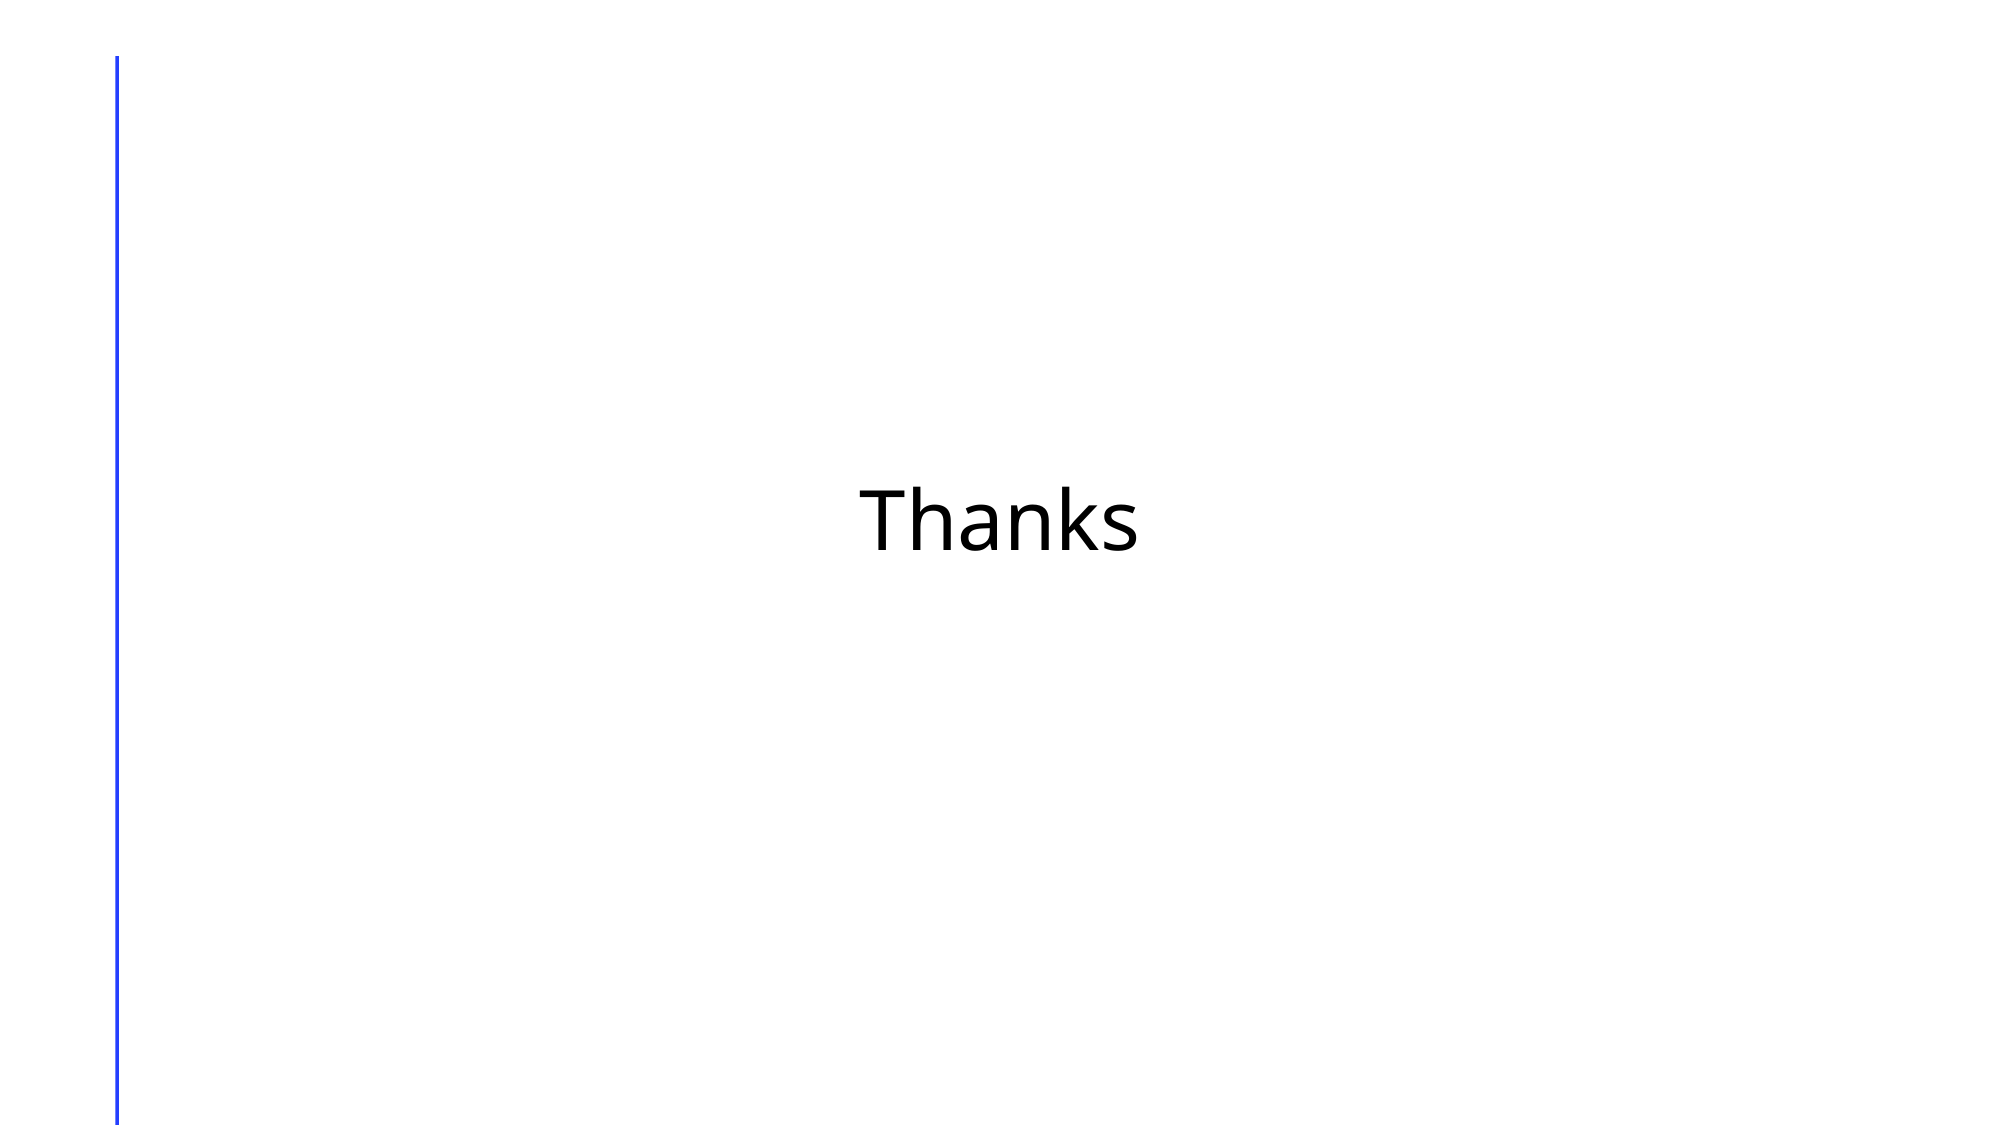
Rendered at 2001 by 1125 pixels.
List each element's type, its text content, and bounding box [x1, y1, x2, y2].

list Thanks [137, 470, 1863, 860]
